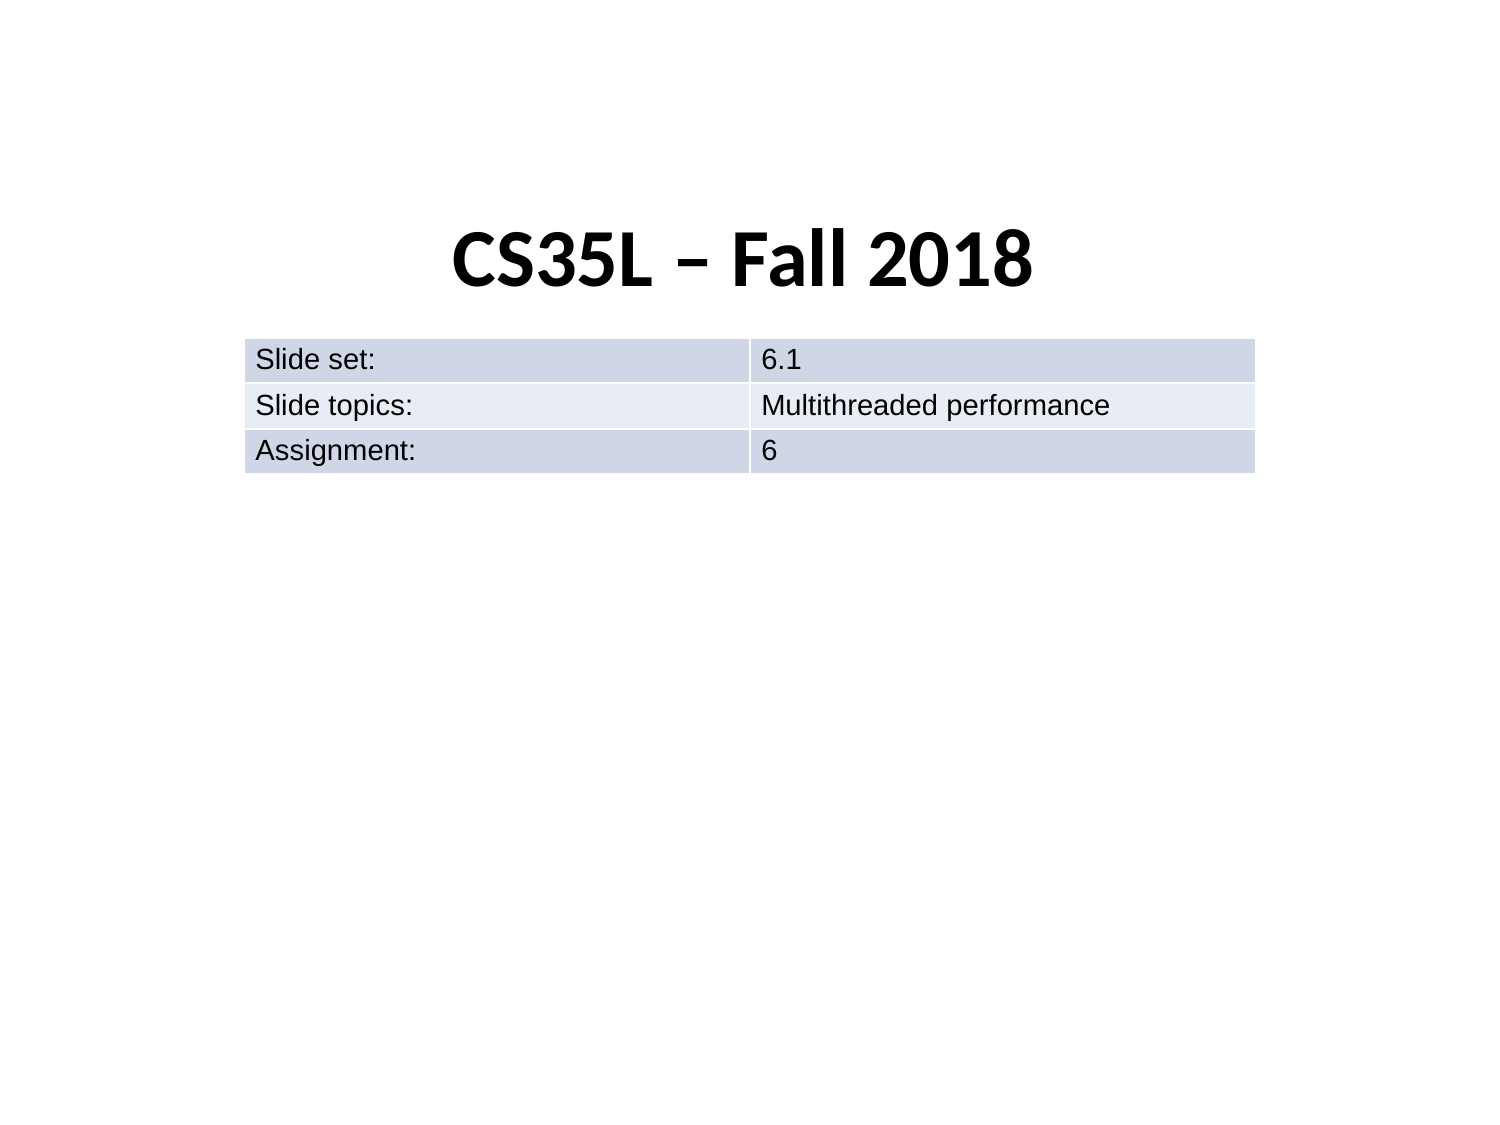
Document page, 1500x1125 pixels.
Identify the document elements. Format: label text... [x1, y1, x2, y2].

table_cell Assignment: [245, 430, 749, 473]
table_cell Slide topics: [245, 384, 749, 428]
table_header Slide set: [245, 339, 749, 382]
title CS35L – Fall 2018 [300, 216, 1188, 292]
table_cell Multithreaded performance [751, 384, 1255, 428]
table_cell 6 [751, 430, 1255, 473]
table_header 6.1 [751, 339, 1255, 382]
